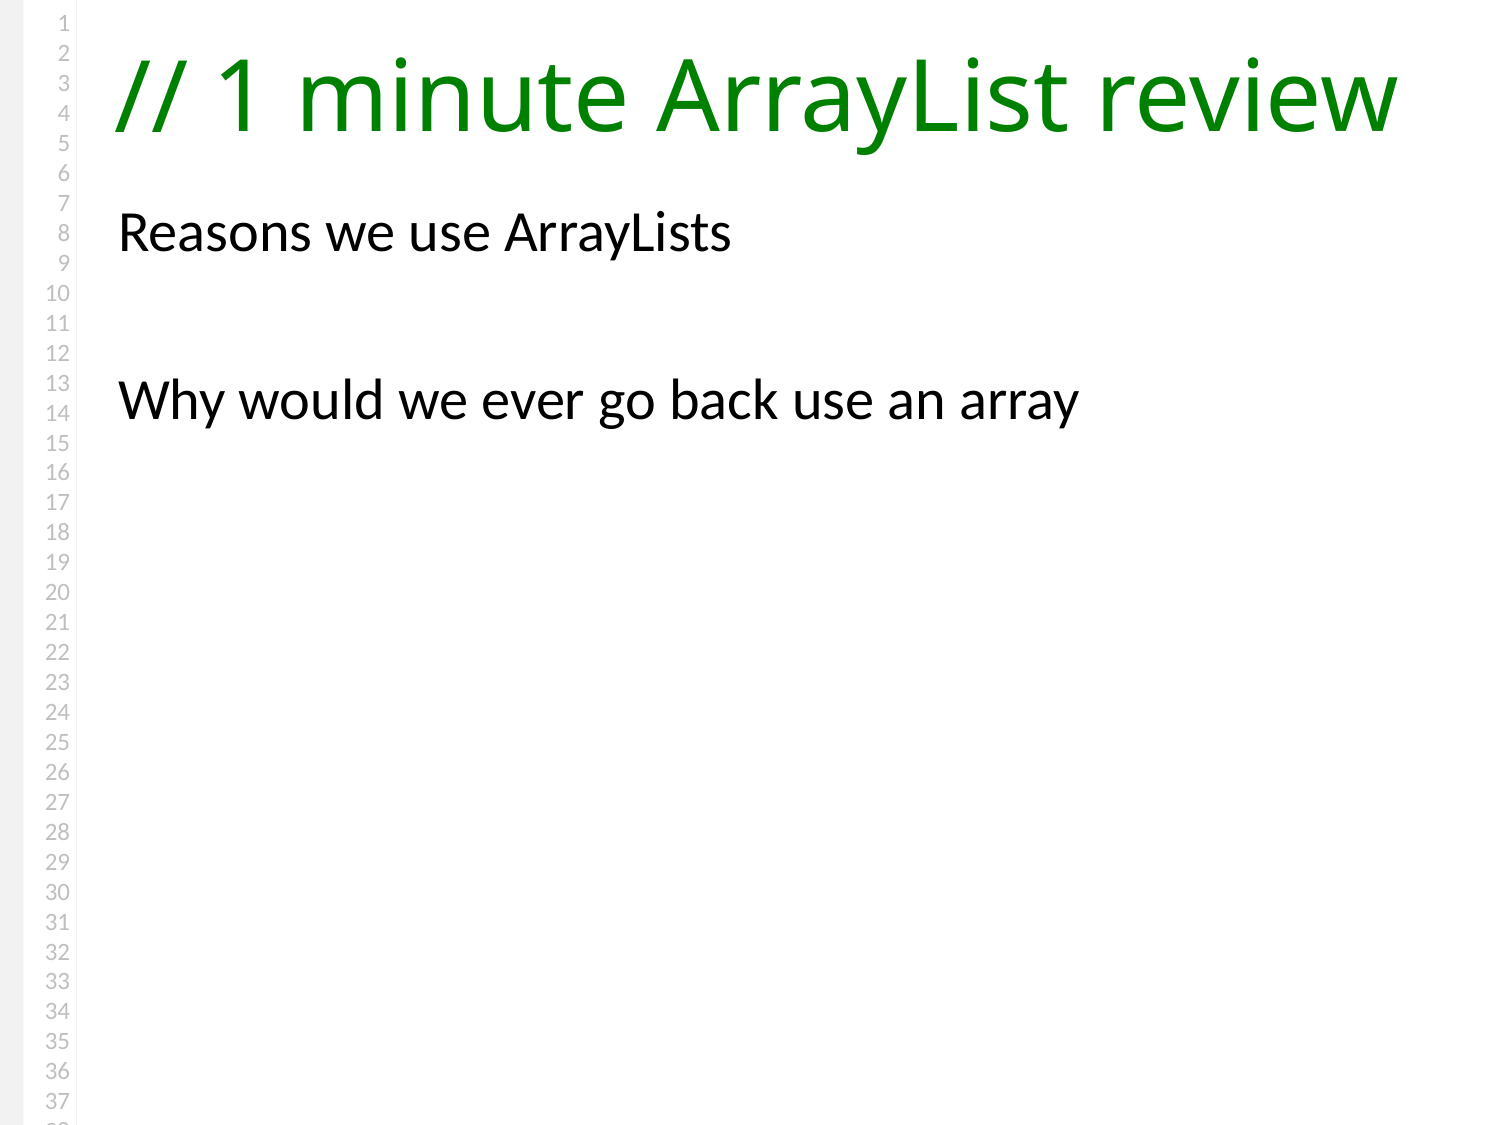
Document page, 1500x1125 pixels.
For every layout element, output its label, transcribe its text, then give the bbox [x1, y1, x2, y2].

title 1 minute ArrayList review [197, 34, 1434, 164]
list Reasons we use ArrayLists Why would we ever go back use an array [103, 193, 1434, 1014]
